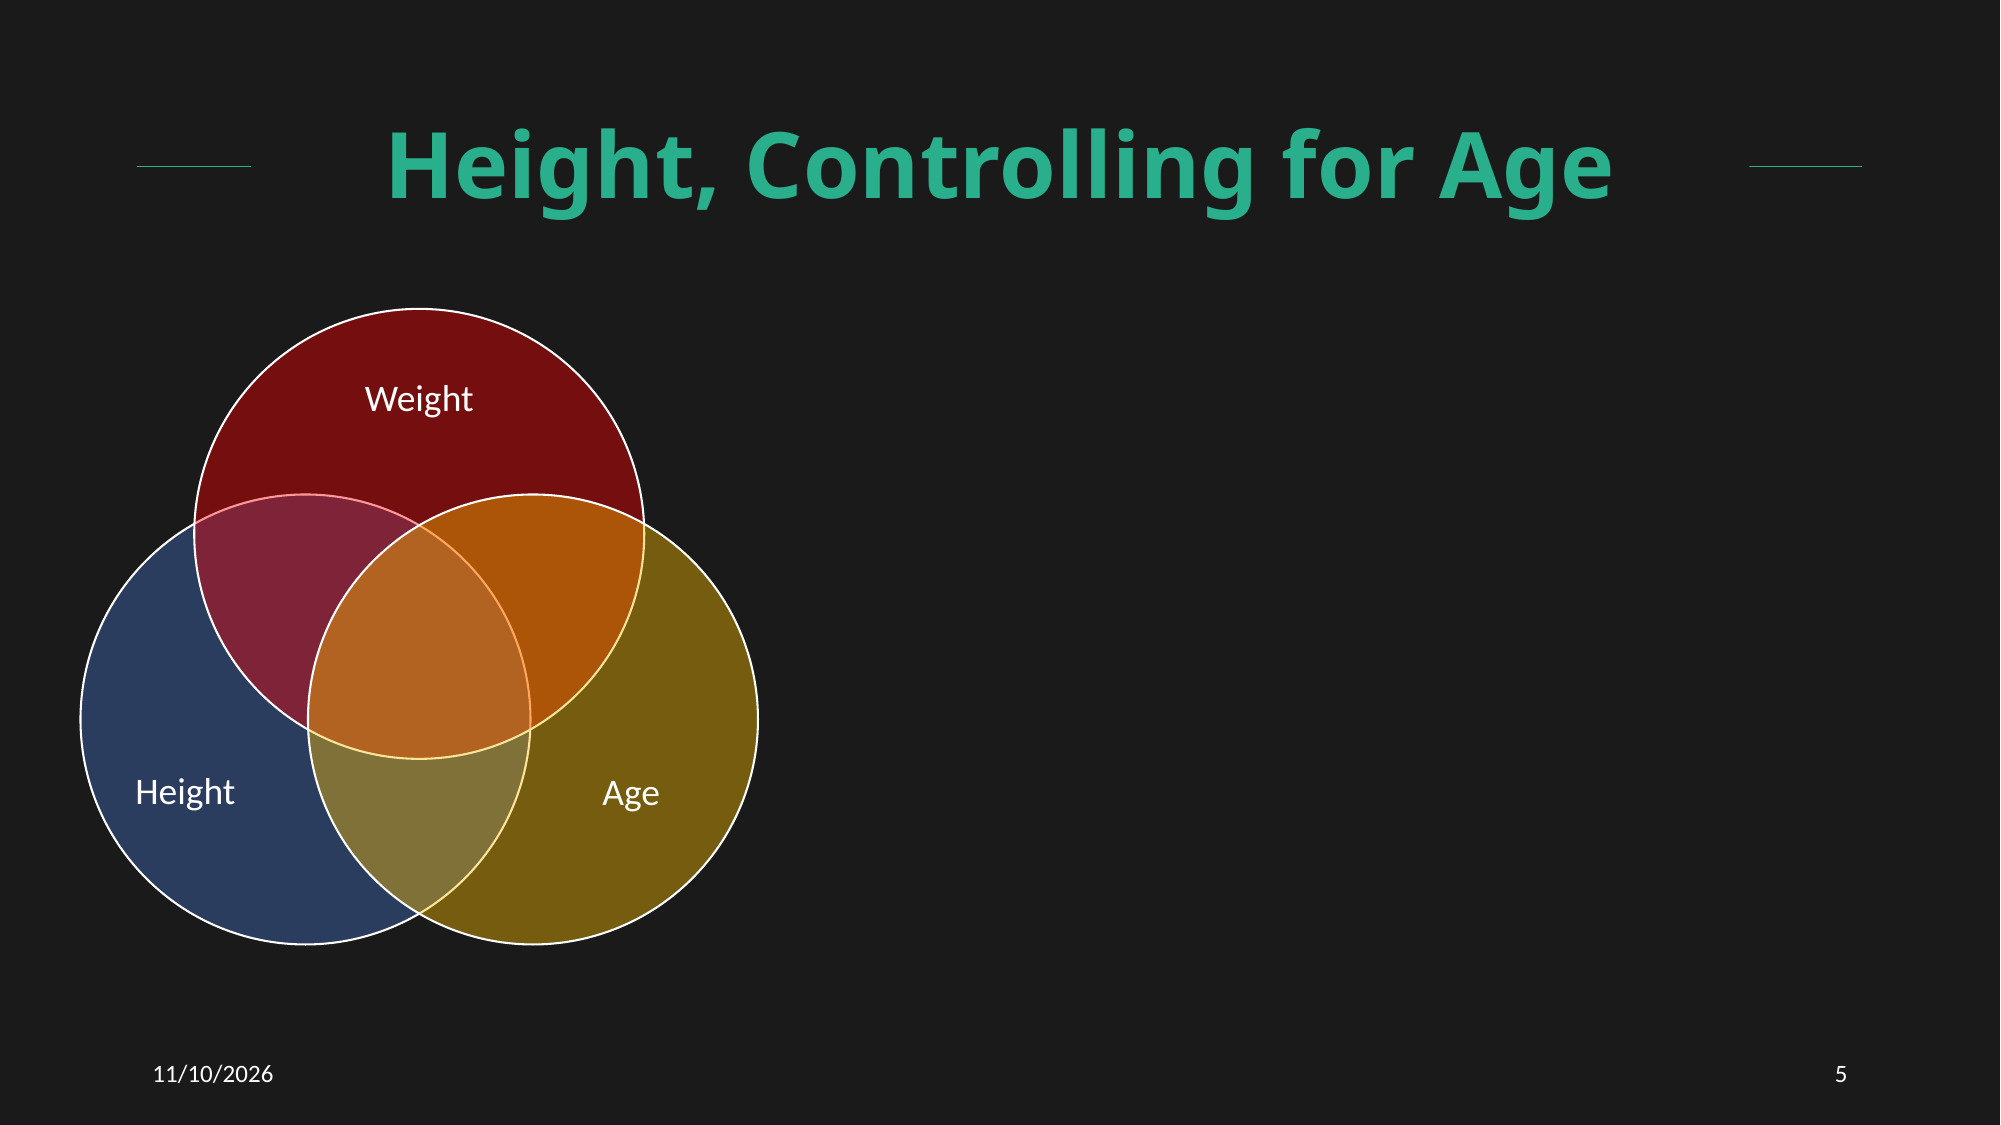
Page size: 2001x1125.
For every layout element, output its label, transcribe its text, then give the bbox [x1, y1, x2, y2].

title Height, Controlling for Age [251, 59, 1750, 278]
text_box [306, 493, 760, 946]
text_box [79, 523, 419, 946]
slide_number 5 [1412, 1042, 1863, 1103]
text_box Weight [349, 366, 489, 427]
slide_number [137, 1042, 588, 1103]
text_box Height [120, 760, 251, 820]
text_box [193, 307, 646, 731]
text_box Age [587, 760, 676, 821]
